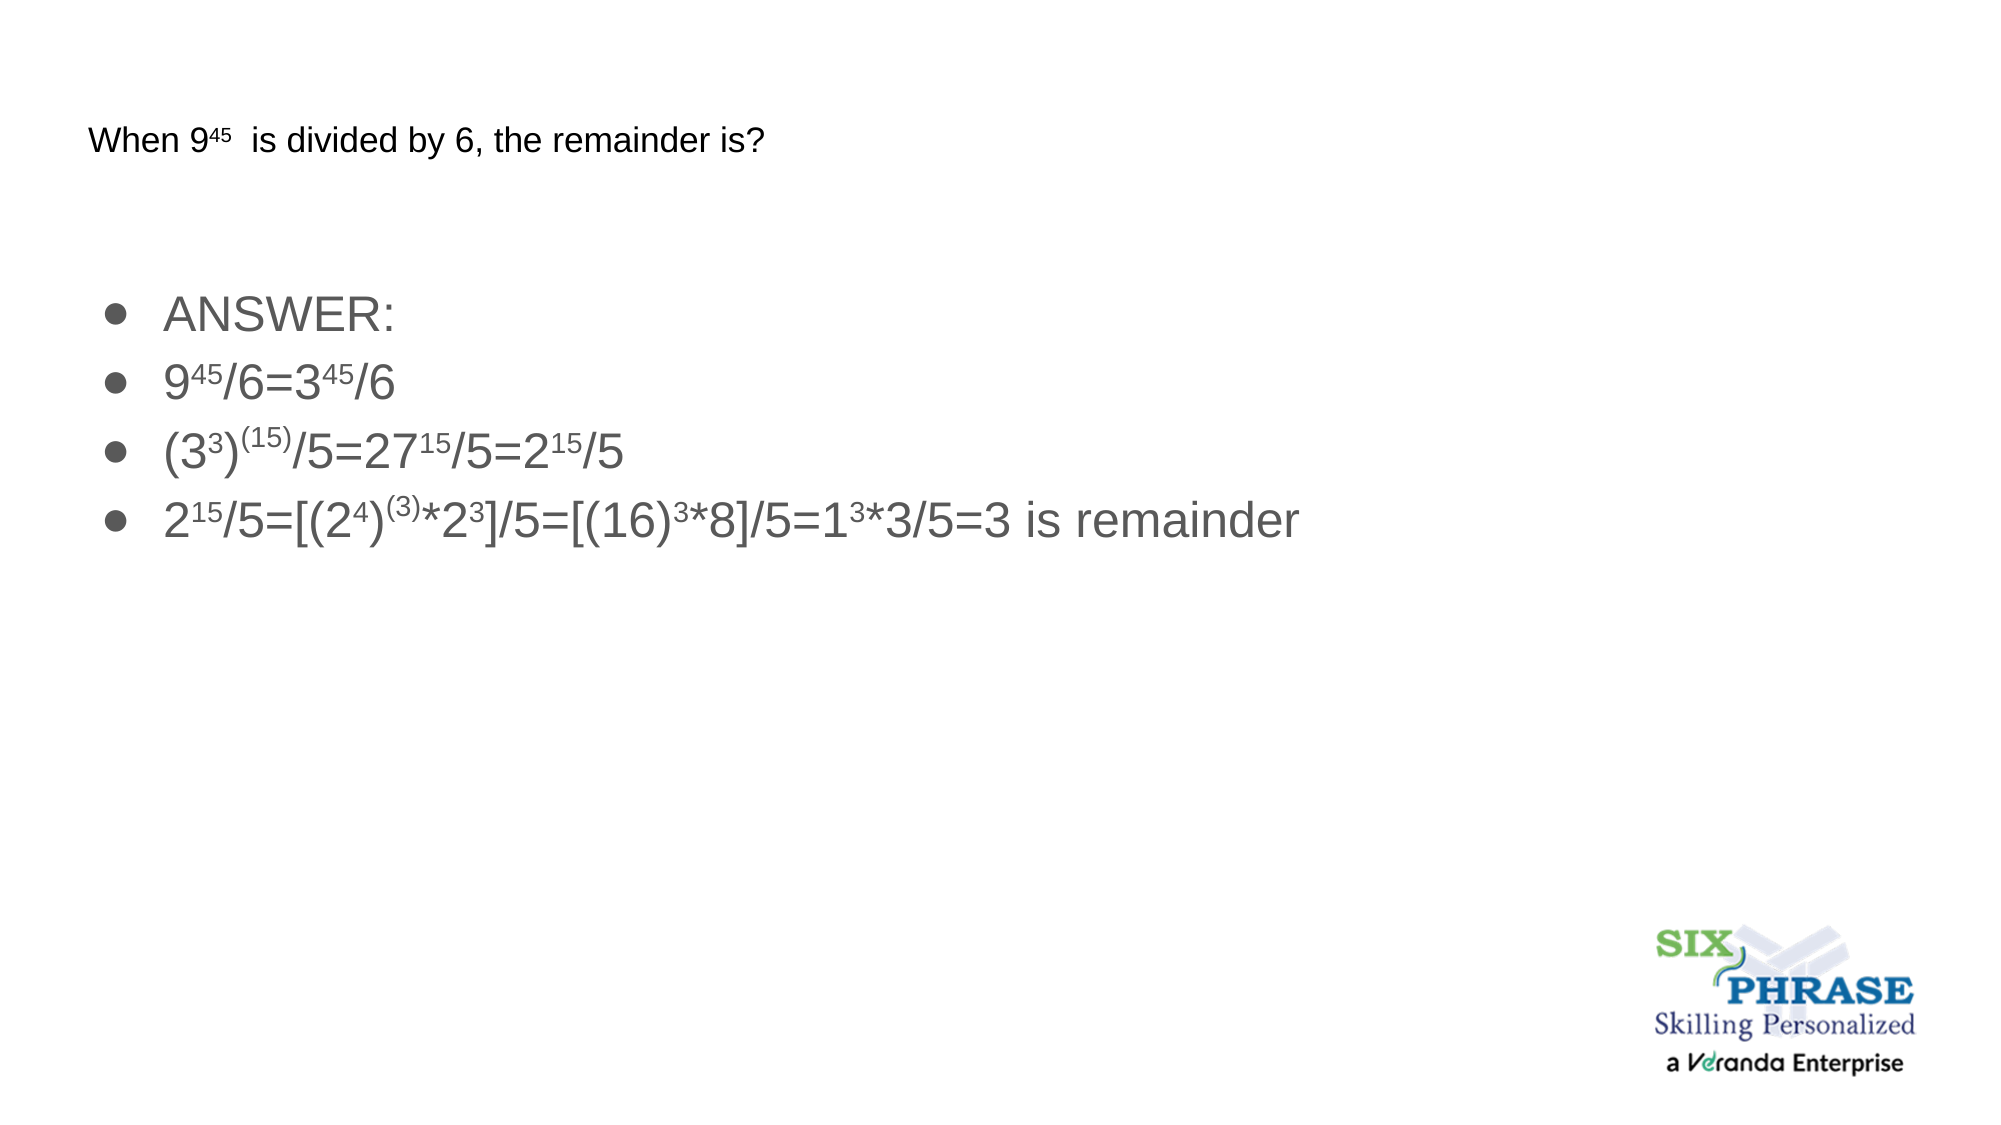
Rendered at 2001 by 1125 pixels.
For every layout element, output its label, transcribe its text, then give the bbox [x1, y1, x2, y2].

list ANSWER: 945/6=345/6 (33)(15)/5=2715/5=215/5 215/5=[(24)(3)*23]/5=[(16)3*8]/5=13*3/5=3 is remainder [68, 252, 1932, 1000]
title When 945 is divided by 6, the remainder is? [68, 97, 1932, 223]
picture [1640, 912, 1932, 1086]
